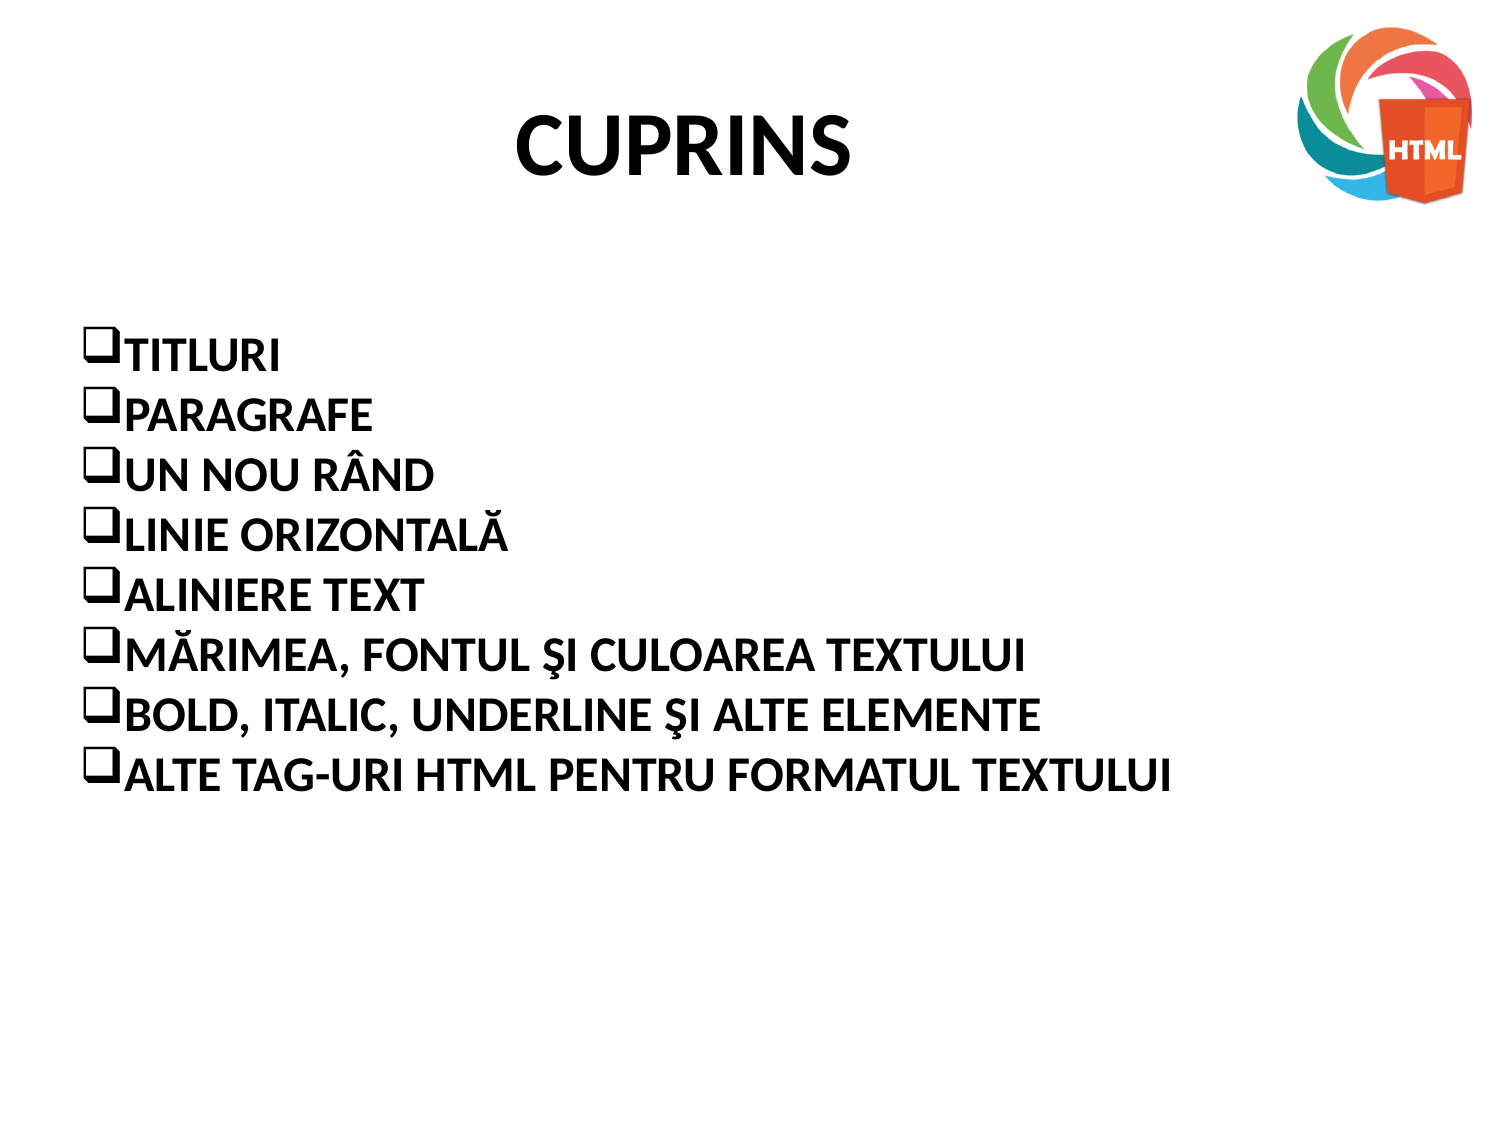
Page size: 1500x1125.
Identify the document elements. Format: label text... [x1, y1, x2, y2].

title CUPRINS [75, 45, 1264, 233]
text_box TITLURI PARAGRAFE UN NOU RÂND LINIE ORIZONTALĂ ALINIERE TEXT MĂRIMEA, FONTUL ŞI CULOAREA TEXTULUI BOLD, ITALIC, UNDERLINE ŞI ALTE ELEMENTE ALTE TAG-URI HTML PENTRU FORMATUL TEXTULUI [64, 314, 1436, 810]
picture [1269, 0, 1500, 231]
